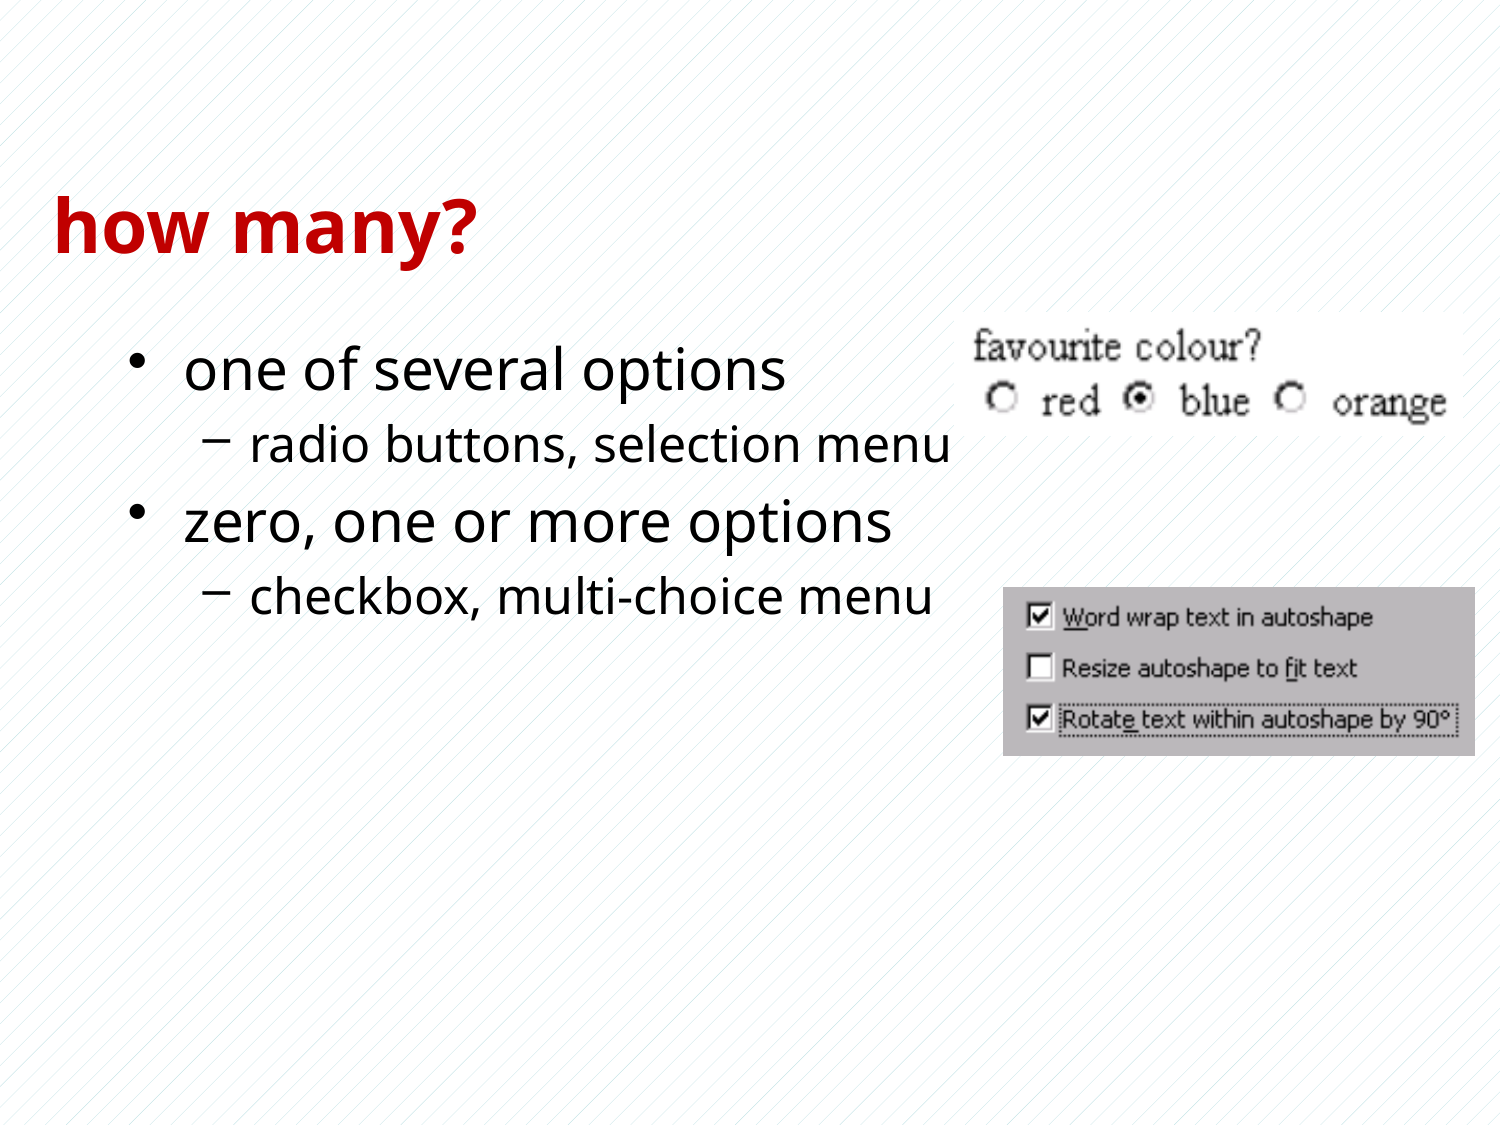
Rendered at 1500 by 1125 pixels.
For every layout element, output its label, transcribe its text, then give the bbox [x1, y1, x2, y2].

picture [1003, 587, 1475, 756]
title how many? [37, 160, 1163, 288]
picture [954, 312, 1463, 436]
list one of several options radio buttons, selection menu zero, one or more options checkbox, multi-choice menu [112, 324, 1388, 1000]
